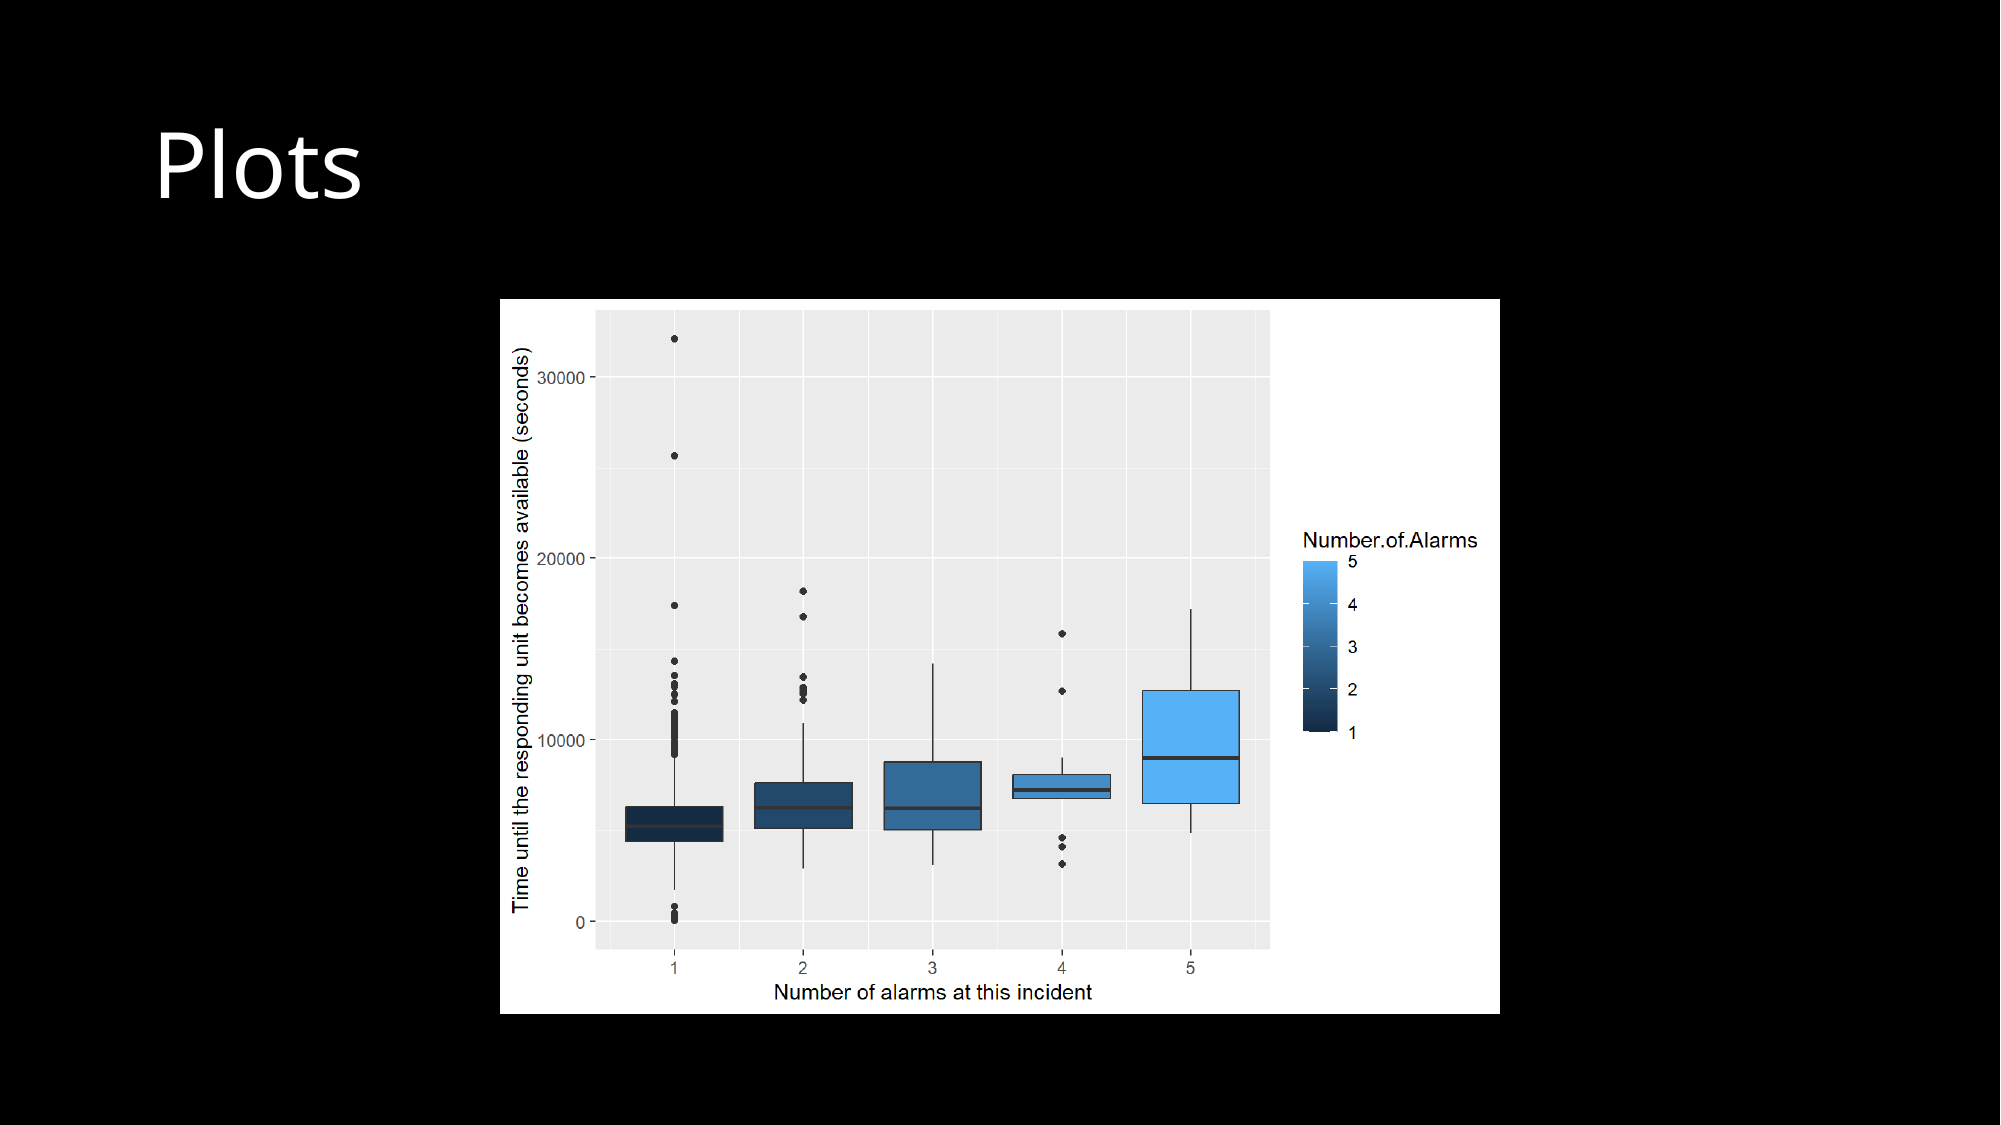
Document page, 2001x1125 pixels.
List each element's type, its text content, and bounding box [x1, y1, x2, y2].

title Plots [137, 59, 1863, 278]
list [500, 299, 1500, 1014]
